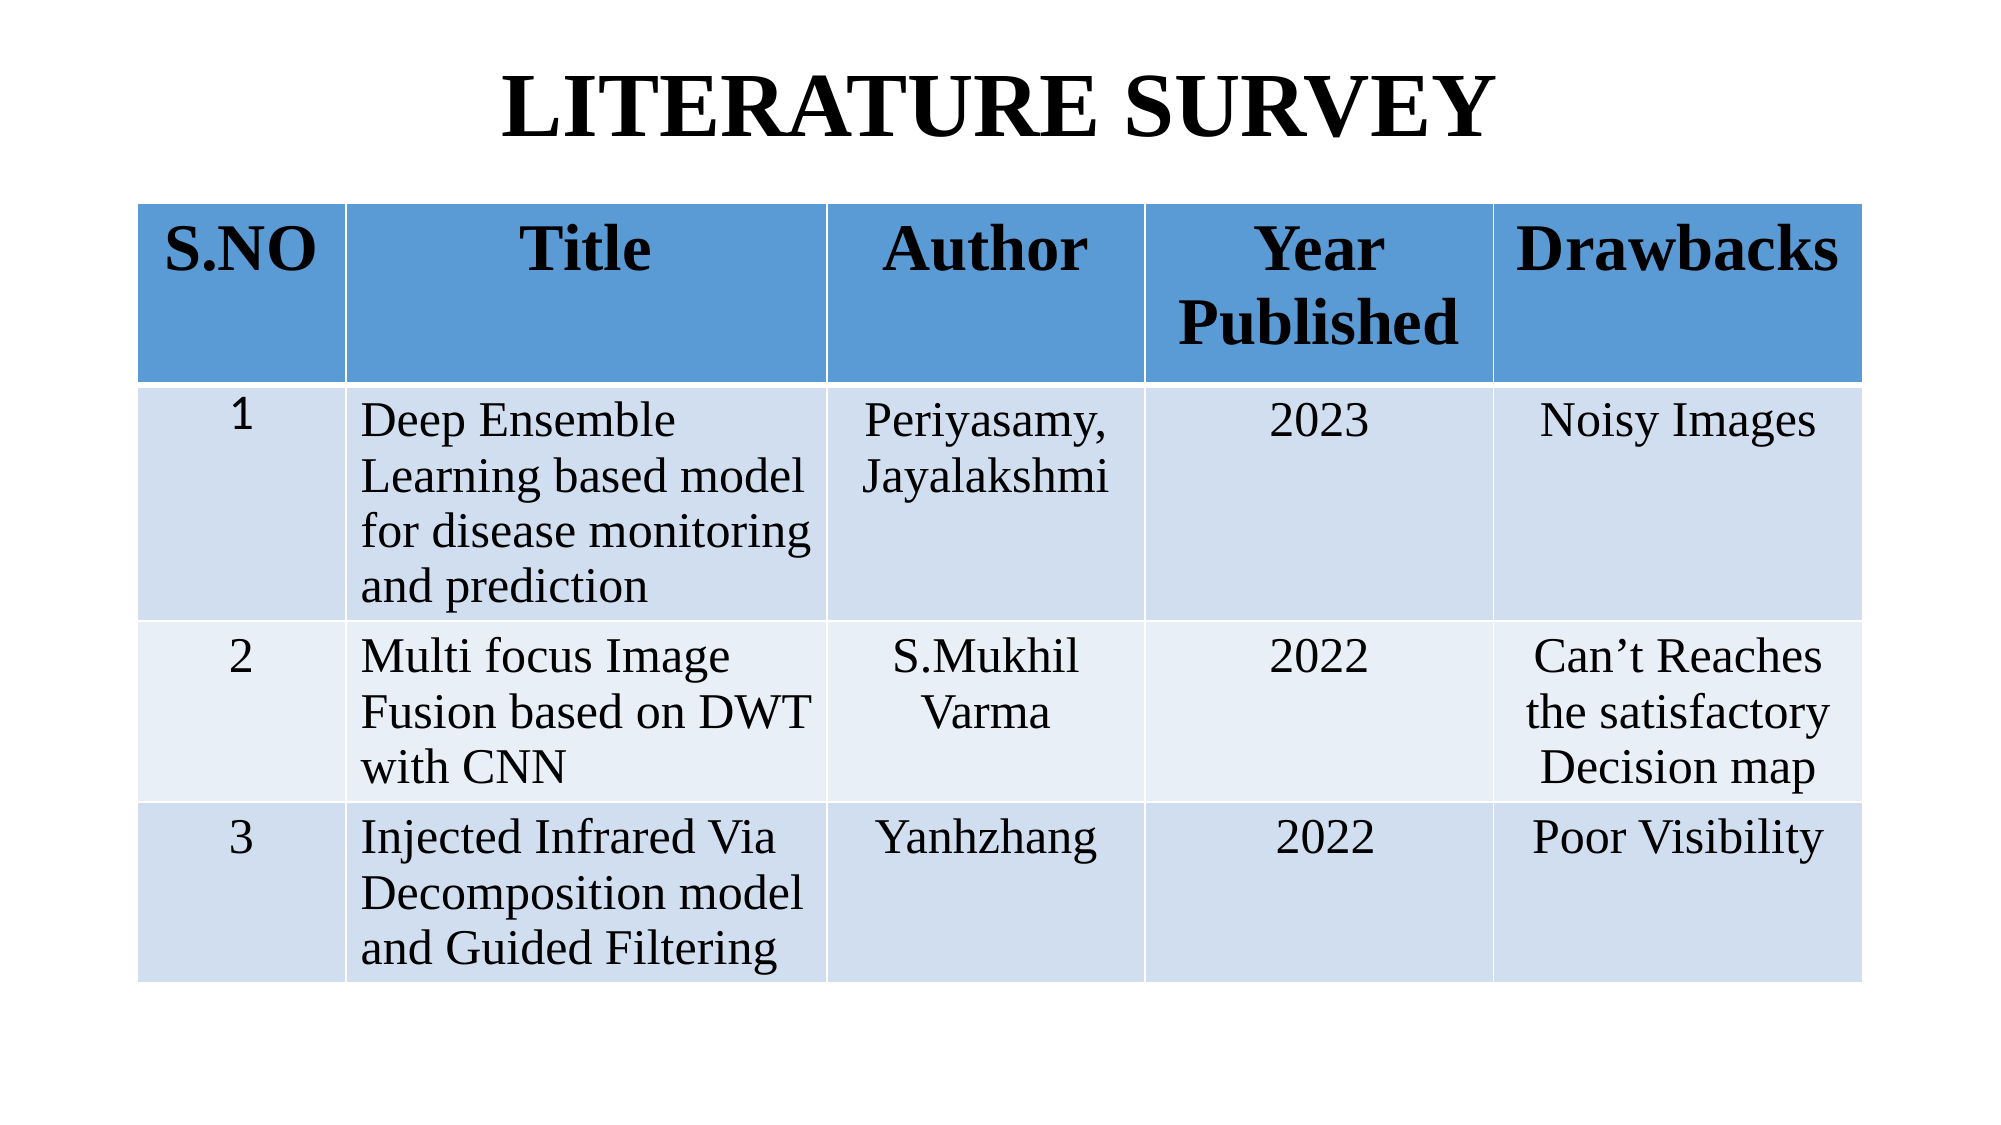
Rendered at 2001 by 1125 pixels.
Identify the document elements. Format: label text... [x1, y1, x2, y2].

table_cell Can’t Reaches the satisfactory Decision map [1494, 622, 1862, 801]
table_header Author [828, 204, 1144, 382]
table_cell S.Mukhil Varma [828, 622, 1144, 801]
table_cell Periyasamy, Jayalakshmi [828, 388, 1144, 620]
table_cell 2 [138, 622, 345, 801]
table_cell Poor Visibility [1494, 803, 1862, 982]
table_cell 2022 [1146, 803, 1493, 982]
table_cell Multi focus Image Fusion based on DWT with CNN [347, 622, 826, 801]
table_cell Deep Ensemble Learning based model for disease monitoring and prediction [347, 388, 826, 620]
table_cell Yanhzhang [828, 803, 1144, 982]
table_header Year Published [1146, 204, 1493, 382]
table_cell Injected Infrared Via Decomposition model and Guided Filtering [347, 803, 826, 982]
table_cell 2022 [1146, 622, 1493, 801]
table_cell 2023 [1146, 388, 1493, 620]
table_header S.NO [138, 204, 345, 382]
table_cell Noisy Images [1494, 388, 1862, 620]
table_header Title [347, 204, 826, 382]
title LITERATURE SURVEY [119, 19, 1881, 193]
table_header Drawbacks [1494, 204, 1862, 382]
table_cell 1 [138, 388, 345, 620]
table_cell 3 [138, 803, 345, 982]
